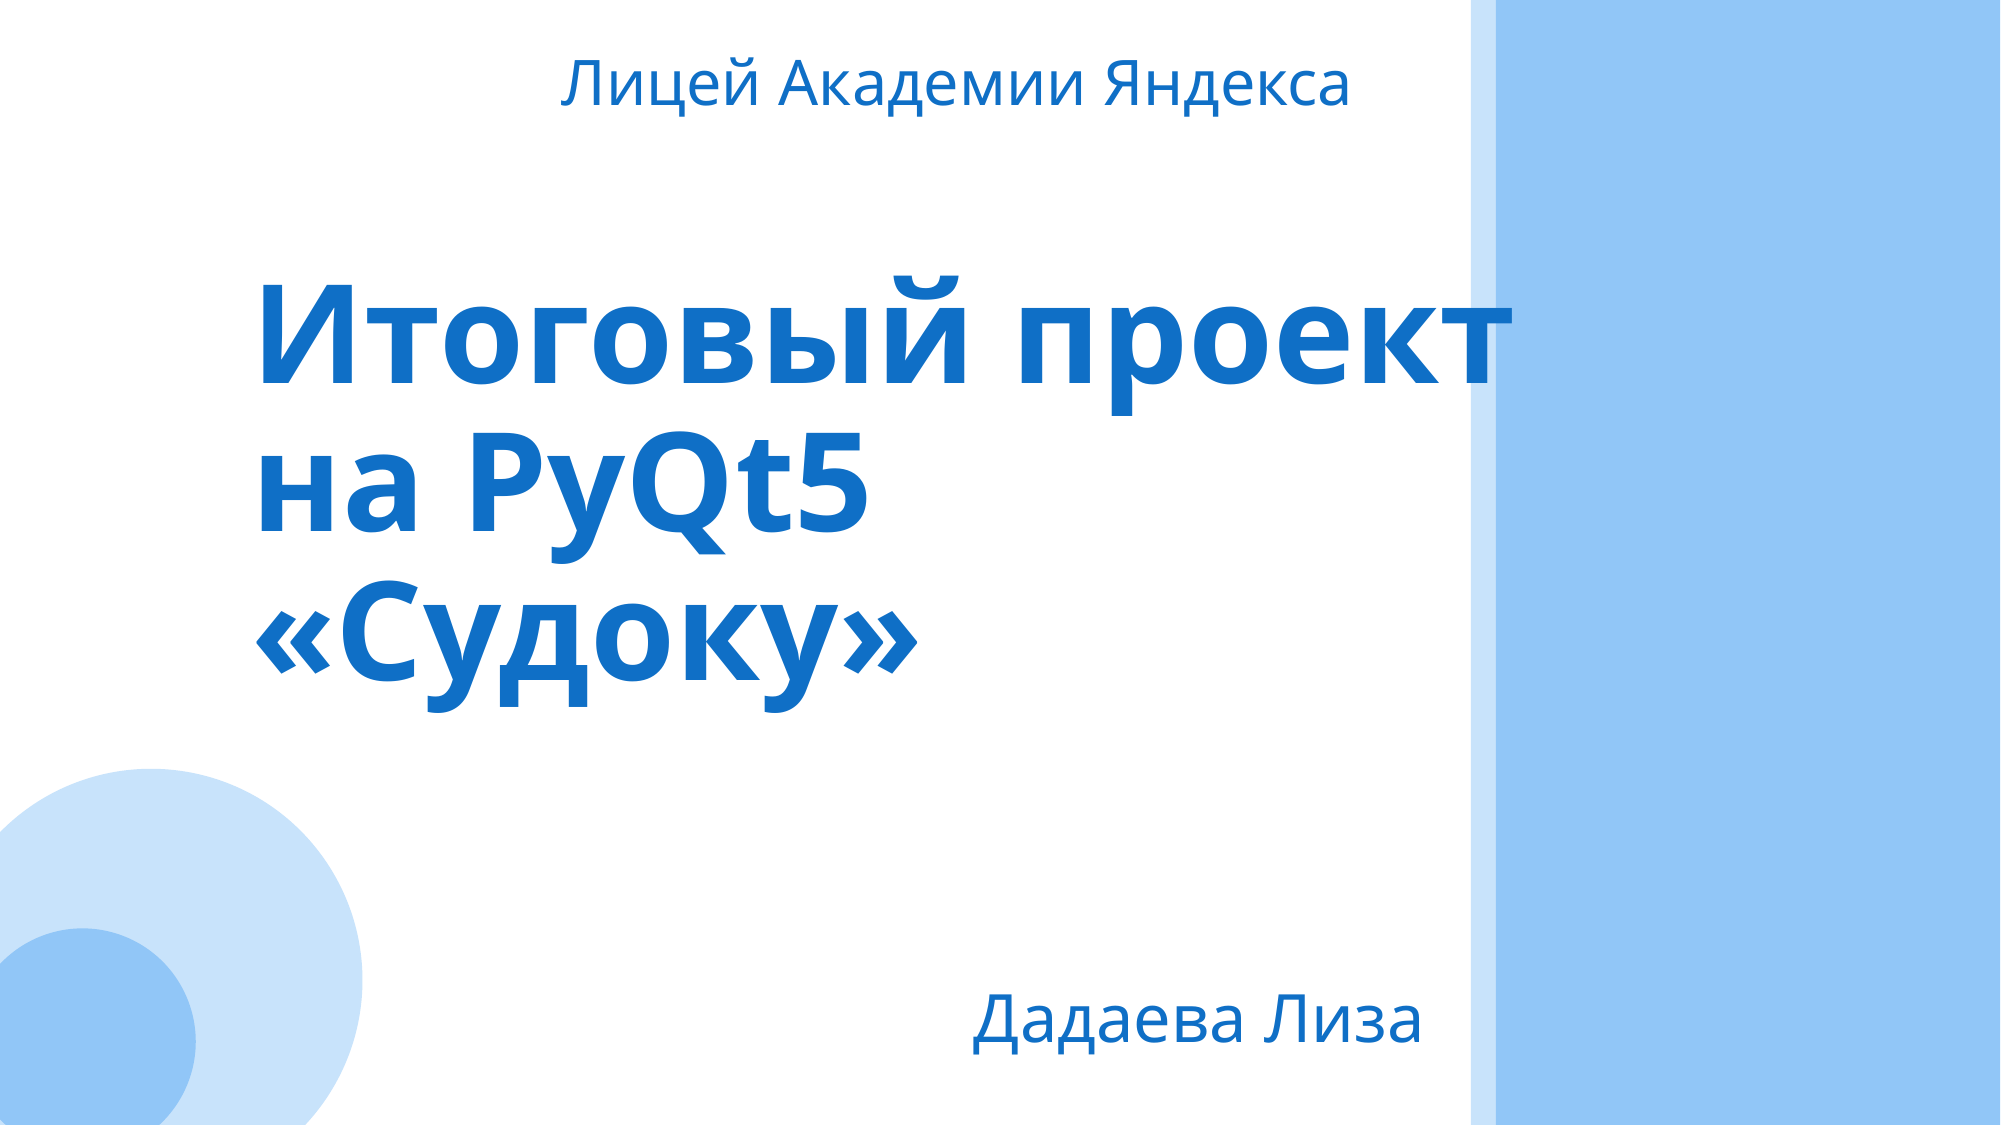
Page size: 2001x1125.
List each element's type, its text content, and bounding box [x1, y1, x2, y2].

title Итоговый проект на PyQt5 «Судоку» [236, 249, 1579, 718]
list Лицей Академии Яндекса [546, 43, 1435, 141]
text_box Дадаева Лиза [959, 968, 1444, 1064]
